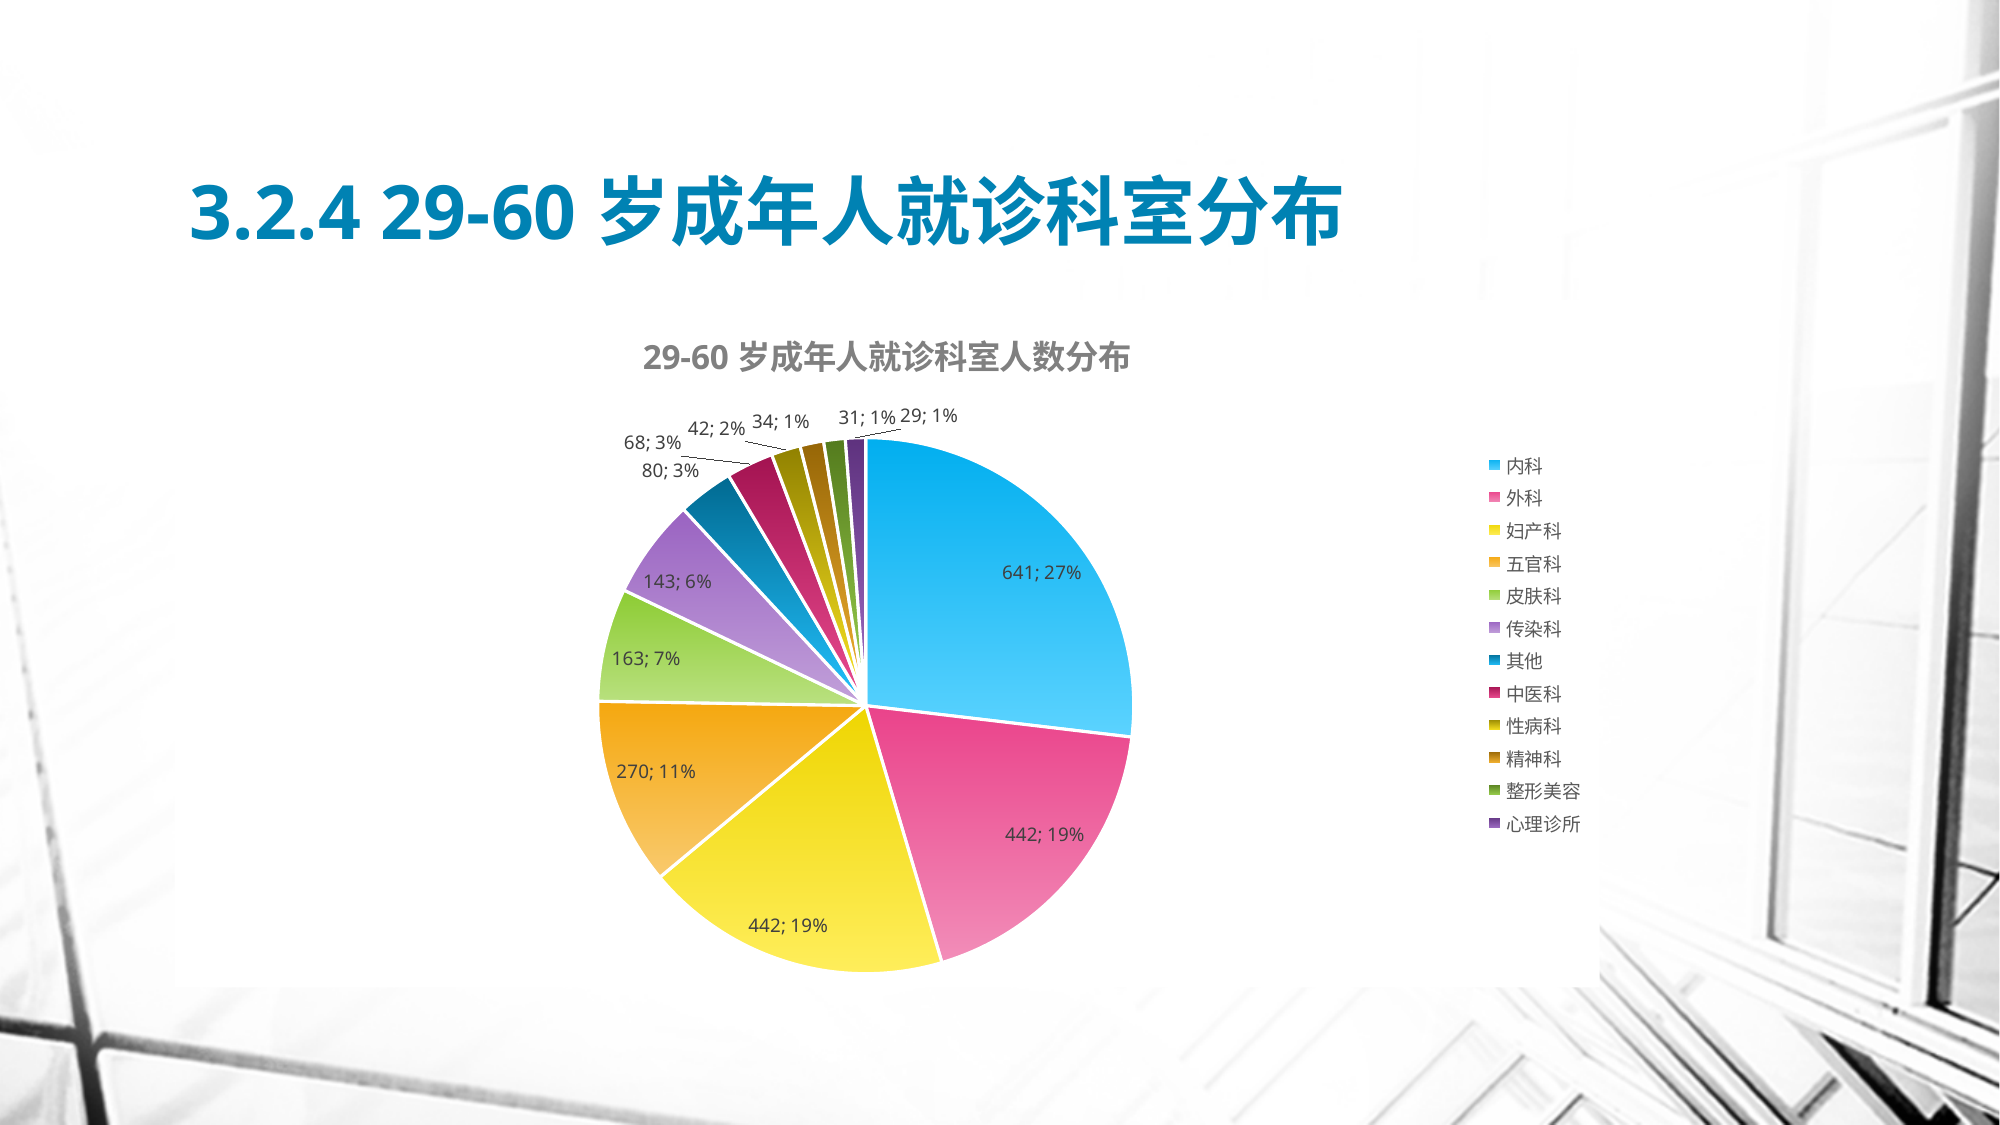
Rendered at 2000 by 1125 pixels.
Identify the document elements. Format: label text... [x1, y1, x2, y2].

title 3.2.4 29-60岁成年人就诊科室分布 [174, 87, 1600, 263]
chart [174, 299, 1600, 988]
picture [0, 0, 2000, 1125]
